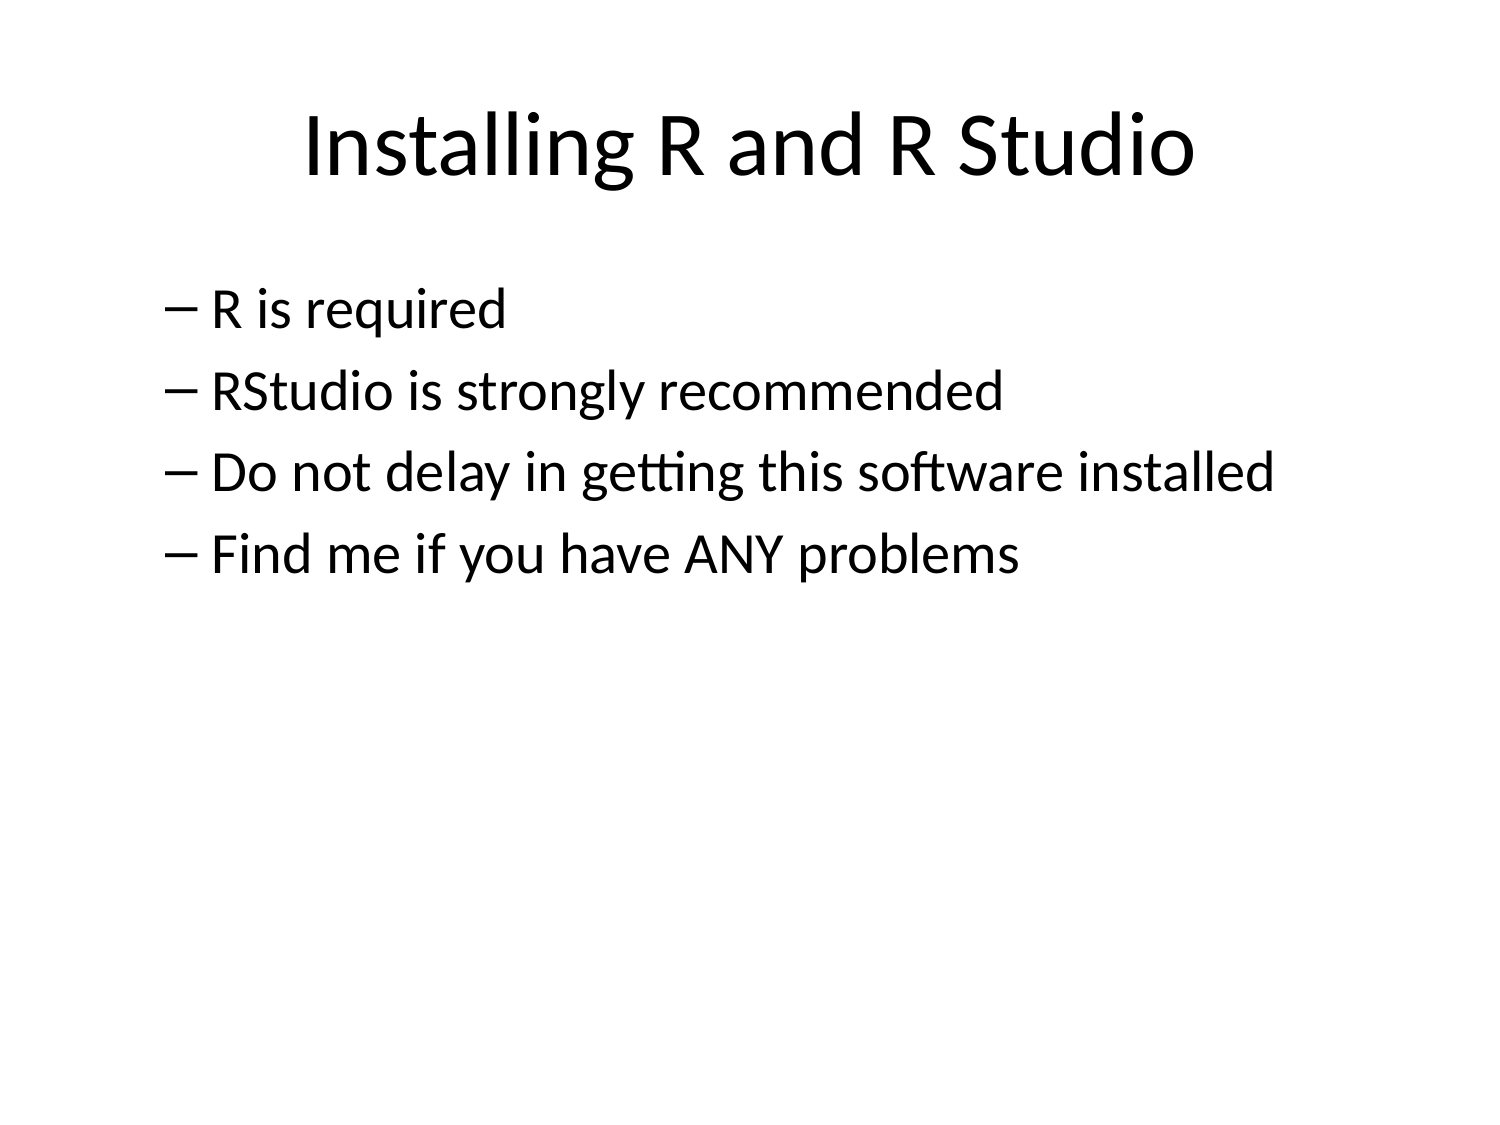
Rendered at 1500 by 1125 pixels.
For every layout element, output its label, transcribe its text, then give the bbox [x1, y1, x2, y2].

list R is required RStudio is strongly recommended Do not delay in getting this software installed Find me if you have ANY problems [75, 262, 1425, 1005]
title Installing R and R Studio [75, 45, 1425, 233]
